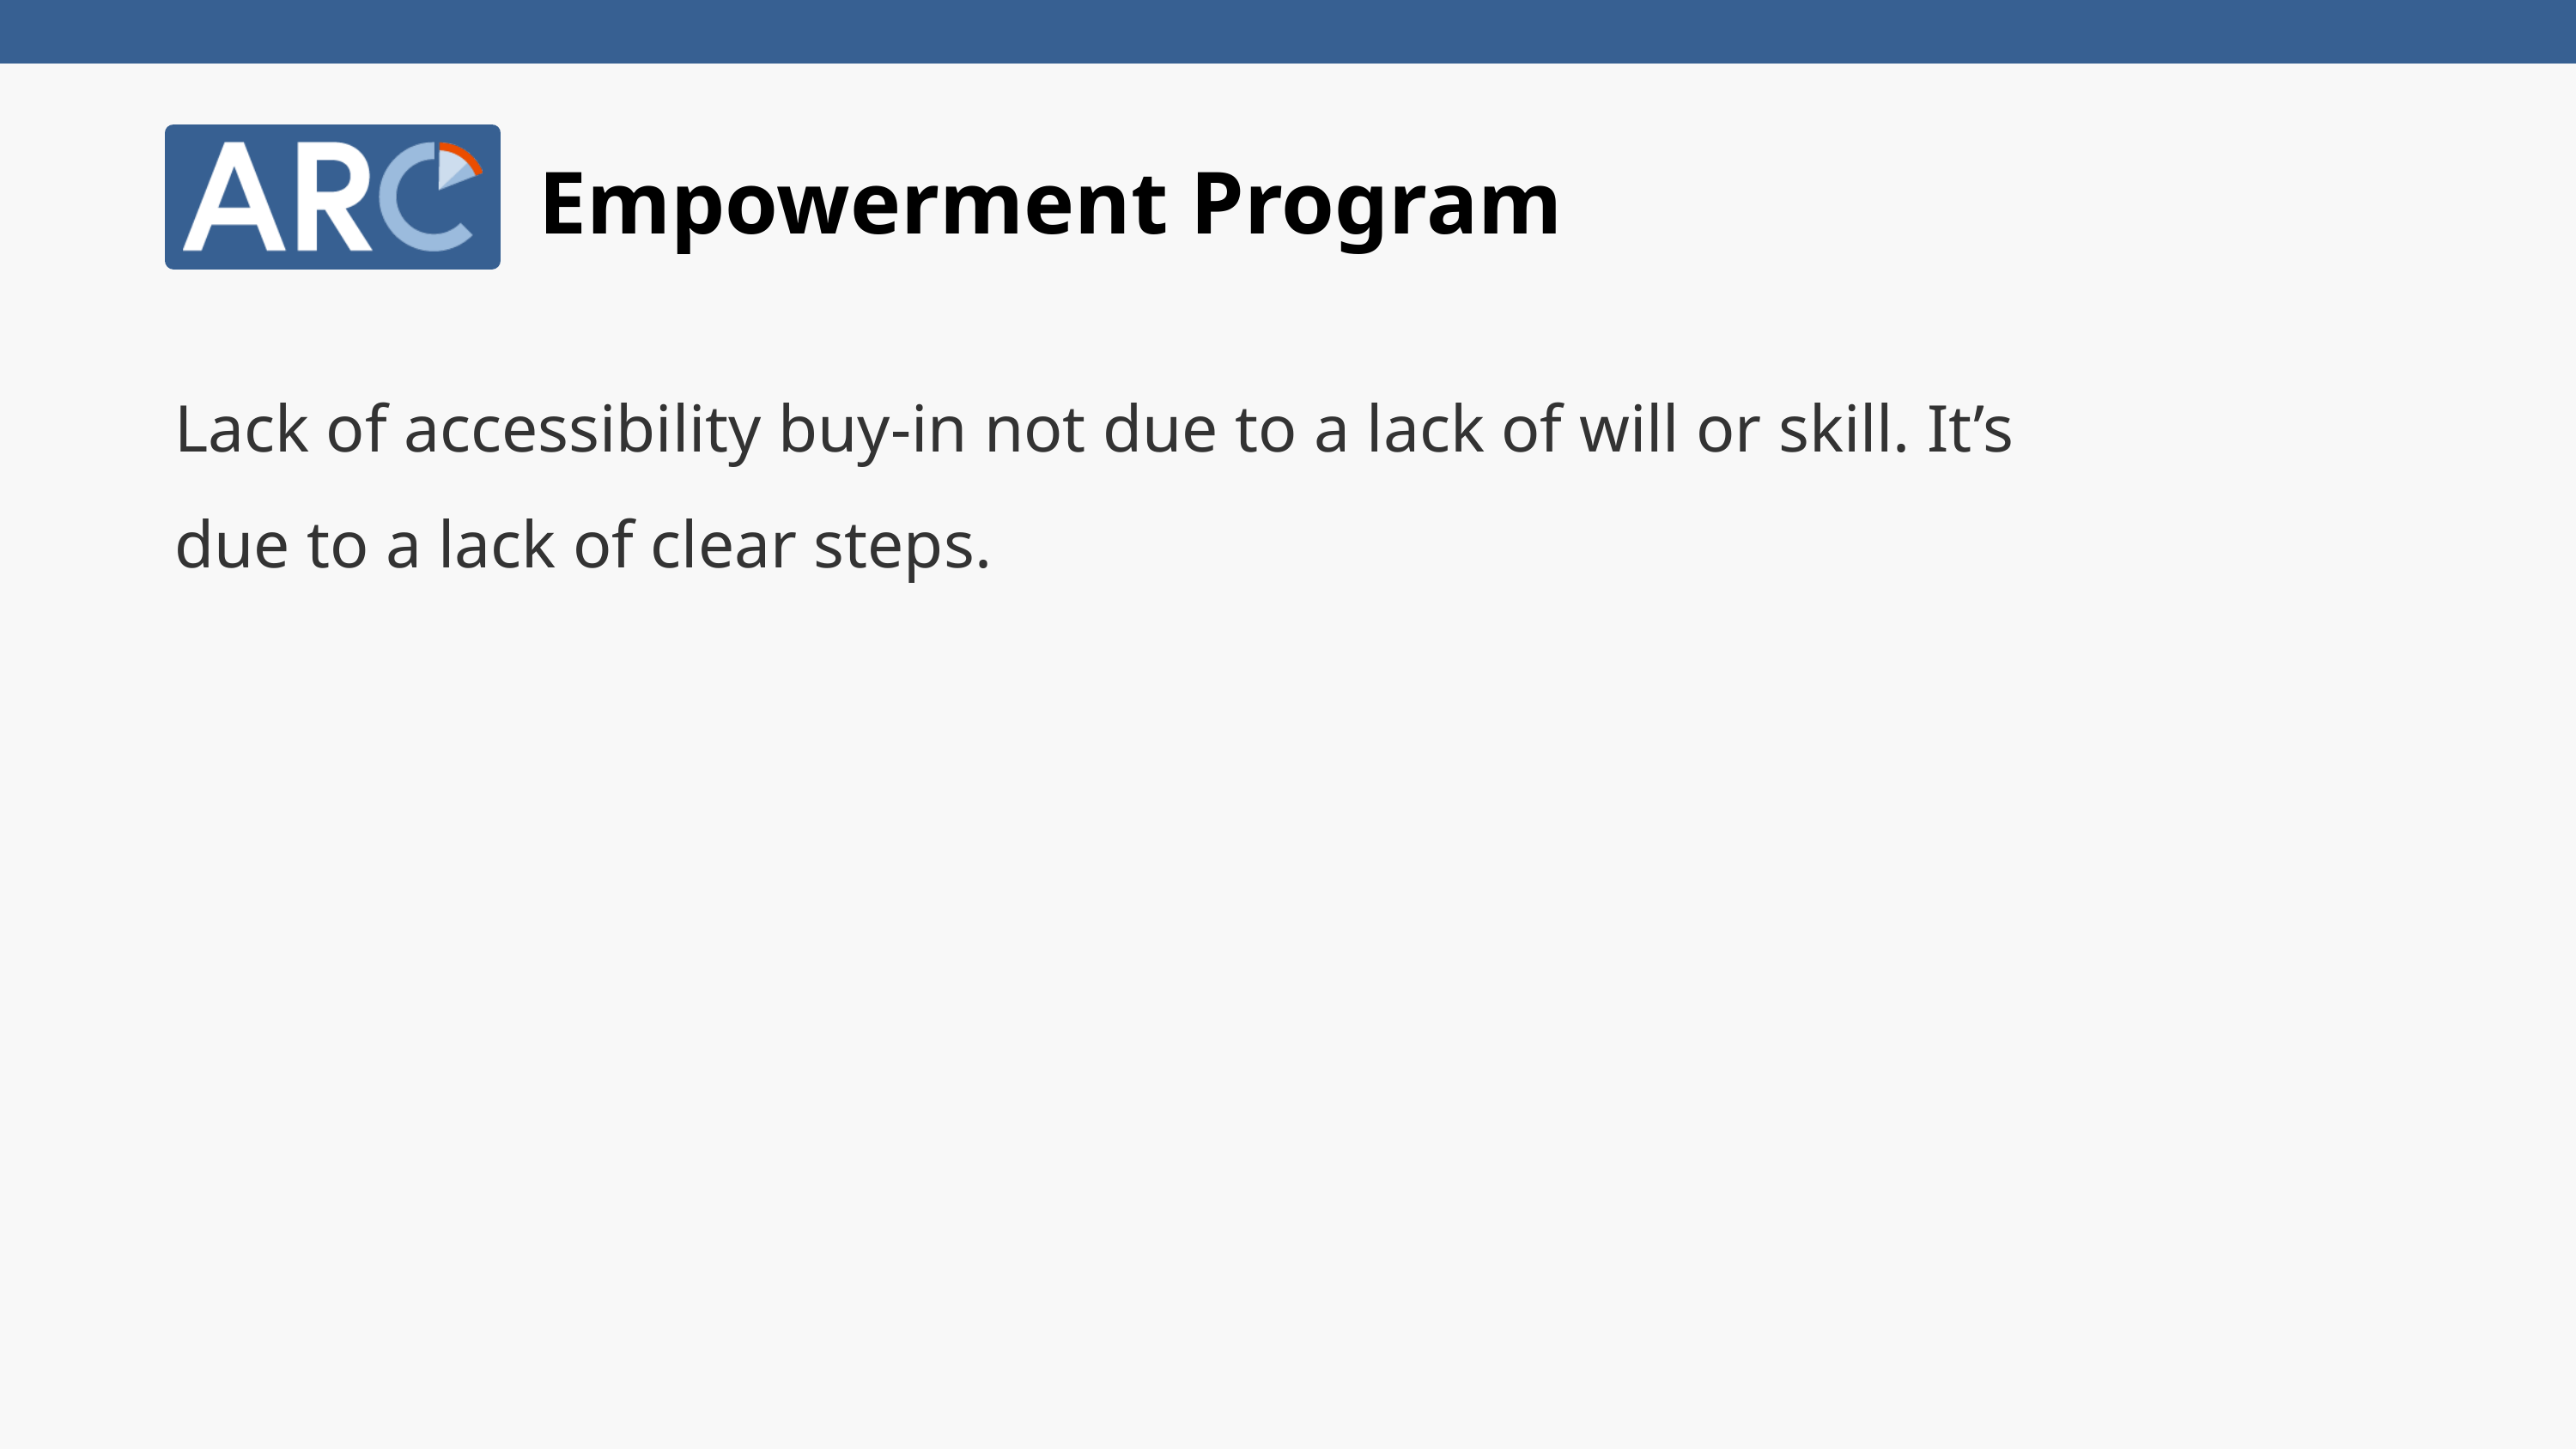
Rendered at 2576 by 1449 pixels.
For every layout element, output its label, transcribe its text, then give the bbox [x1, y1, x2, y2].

text_box Empowerment Program [526, 142, 2576, 988]
picture [182, 142, 483, 252]
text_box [0, 0, 2576, 64]
text_box Lack of accessibility buy-in not due to a lack of will or skill. It’s due to a lack of clear steps. [129, 349, 526, 634]
